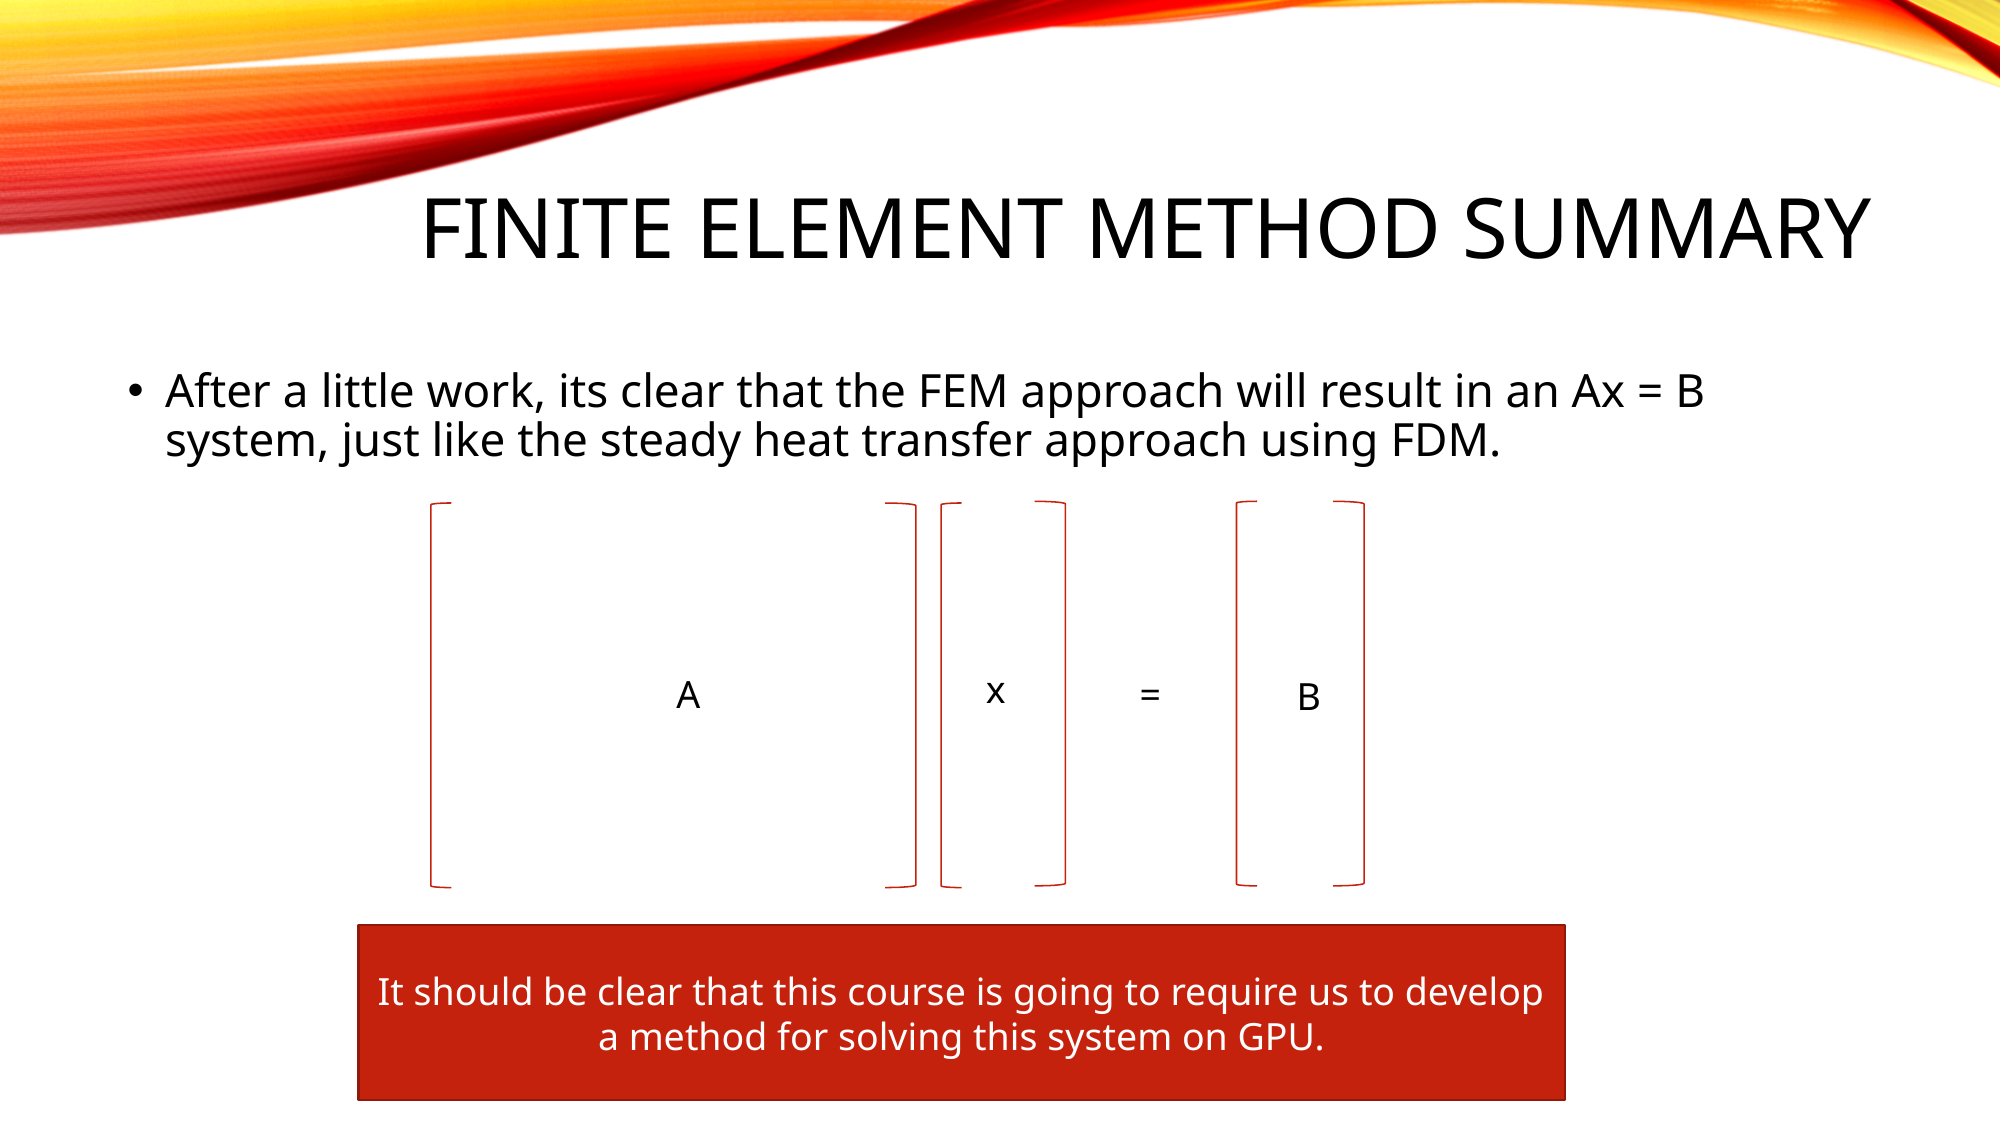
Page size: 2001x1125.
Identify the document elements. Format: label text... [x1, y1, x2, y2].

text_box A [661, 663, 763, 724]
text_box [940, 502, 962, 889]
text_box [1034, 500, 1067, 658]
picture [0, 0, 2000, 237]
title Finite Element Method SUMMARY [371, 125, 1888, 338]
text_box [885, 502, 917, 889]
text_box B [1281, 665, 1452, 725]
text_box [1034, 719, 1067, 887]
text_box x [971, 658, 1141, 719]
text_box = [1124, 663, 1217, 724]
text_box It should be clear that this course is going to require us to develop a method for solving this system on GPU. [357, 924, 1566, 1101]
text_box [1235, 500, 1258, 887]
text_box [1333, 725, 1365, 887]
list After a little work, its clear that the FEM approach will result in an Ax = B system, just like the steady heat transfer approach using FDM. [112, 360, 1888, 1021]
text_box [430, 502, 452, 889]
text_box [1333, 500, 1365, 665]
